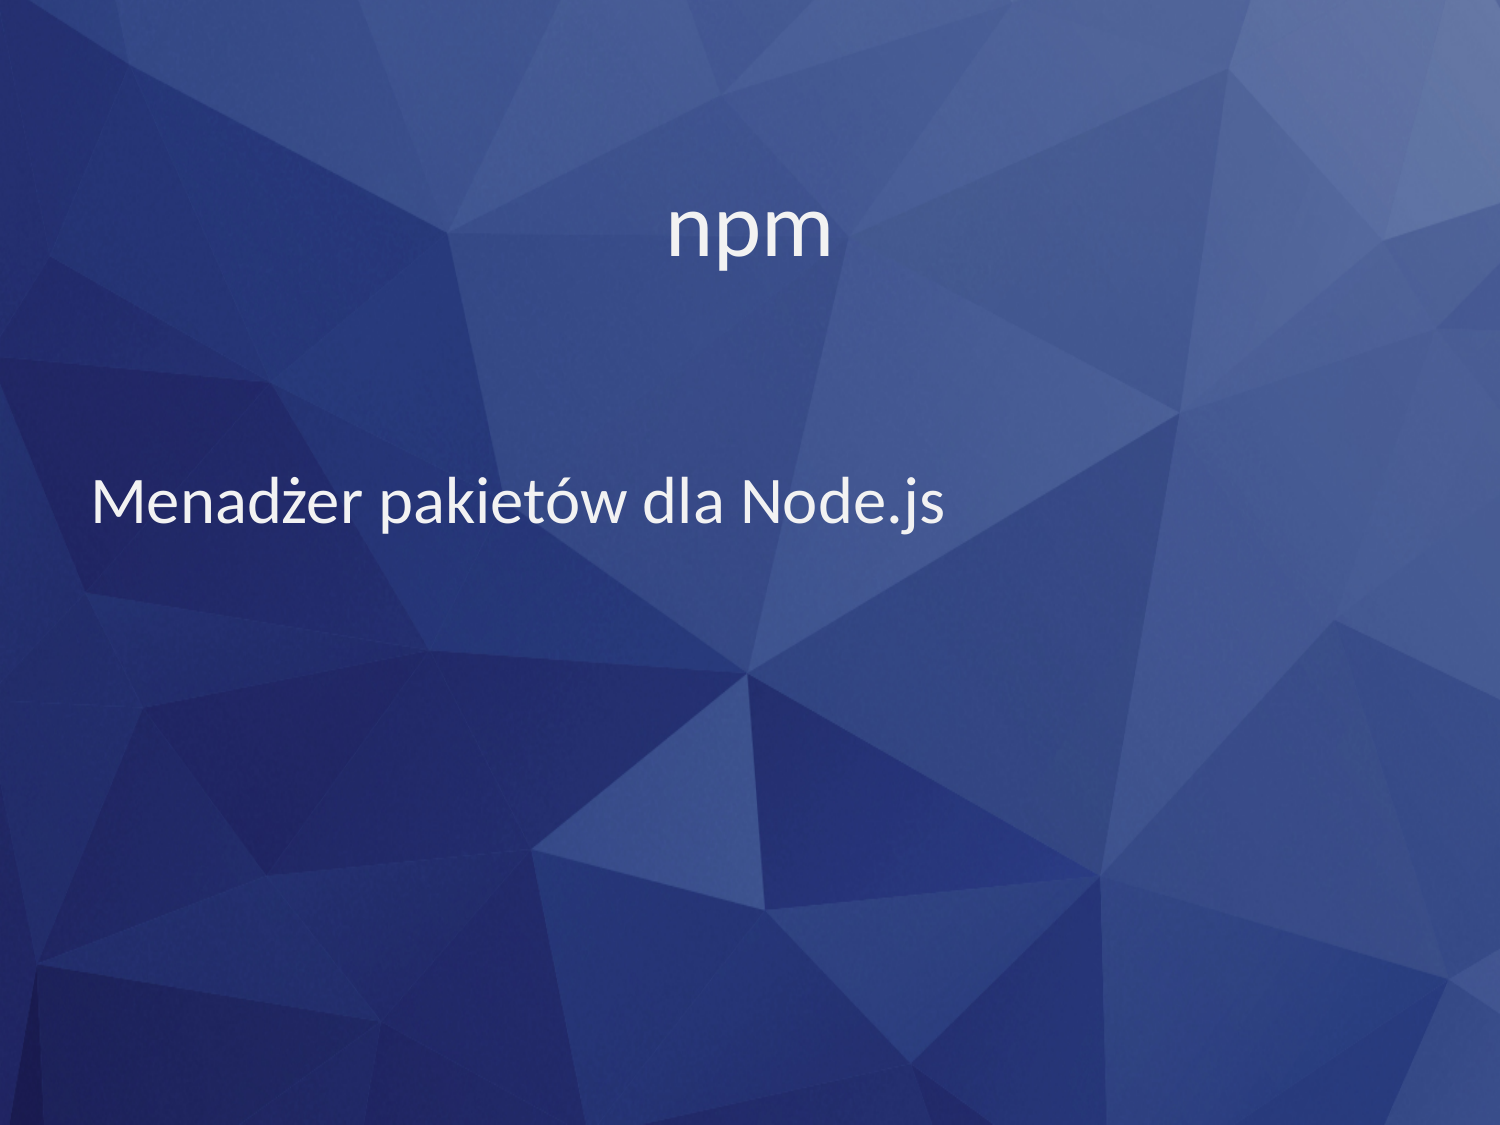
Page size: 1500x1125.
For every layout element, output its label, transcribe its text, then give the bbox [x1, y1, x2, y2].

picture [0, 0, 1500, 1125]
title npm [75, 125, 1425, 262]
list Menadżer pakietów dla Node.js [75, 262, 1425, 1005]
